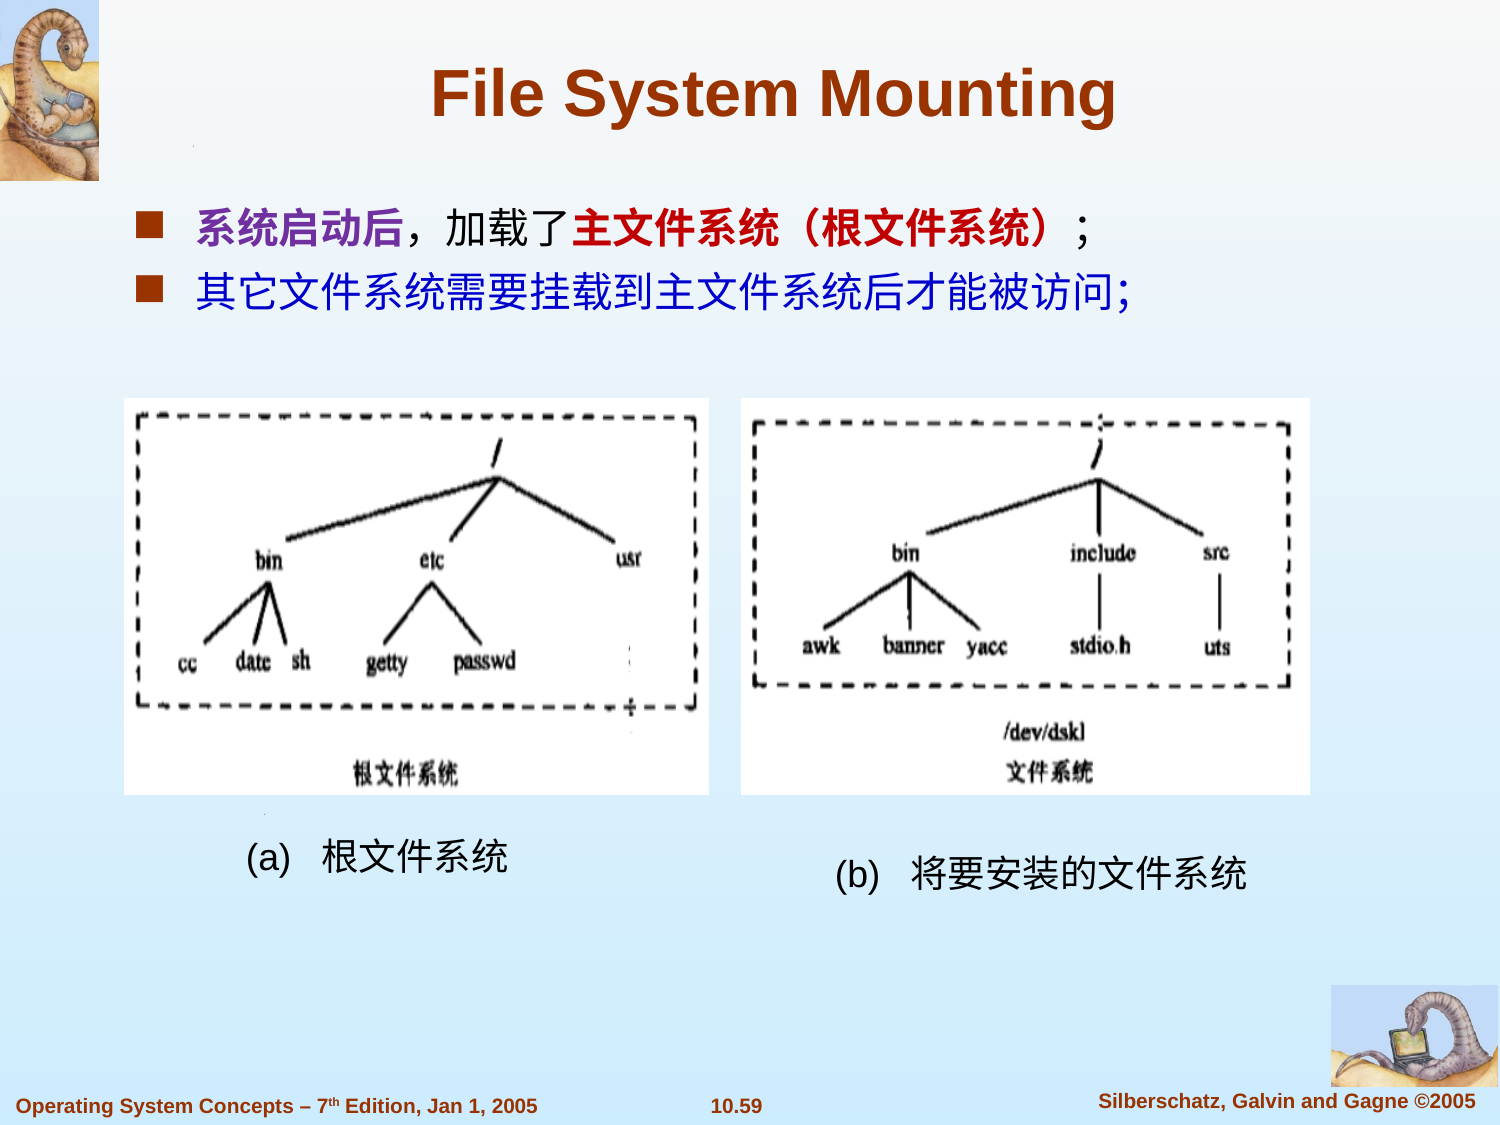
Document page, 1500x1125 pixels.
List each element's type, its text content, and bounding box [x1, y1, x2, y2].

text_box File System Mounting [112, 37, 1438, 138]
text_box 系统启动后，加载了主文件系统（根文件系统）； 其它文件系统需要挂载到主文件系统后才能被访问； [124, 193, 1342, 331]
picture [1331, 985, 1498, 1087]
text_box (a) 根文件系统 [230, 825, 526, 895]
picture [741, 398, 1310, 795]
picture [123, 398, 710, 795]
text_box (b) 将要安装的文件系统 [819, 842, 1310, 912]
picture [0, 0, 99, 181]
